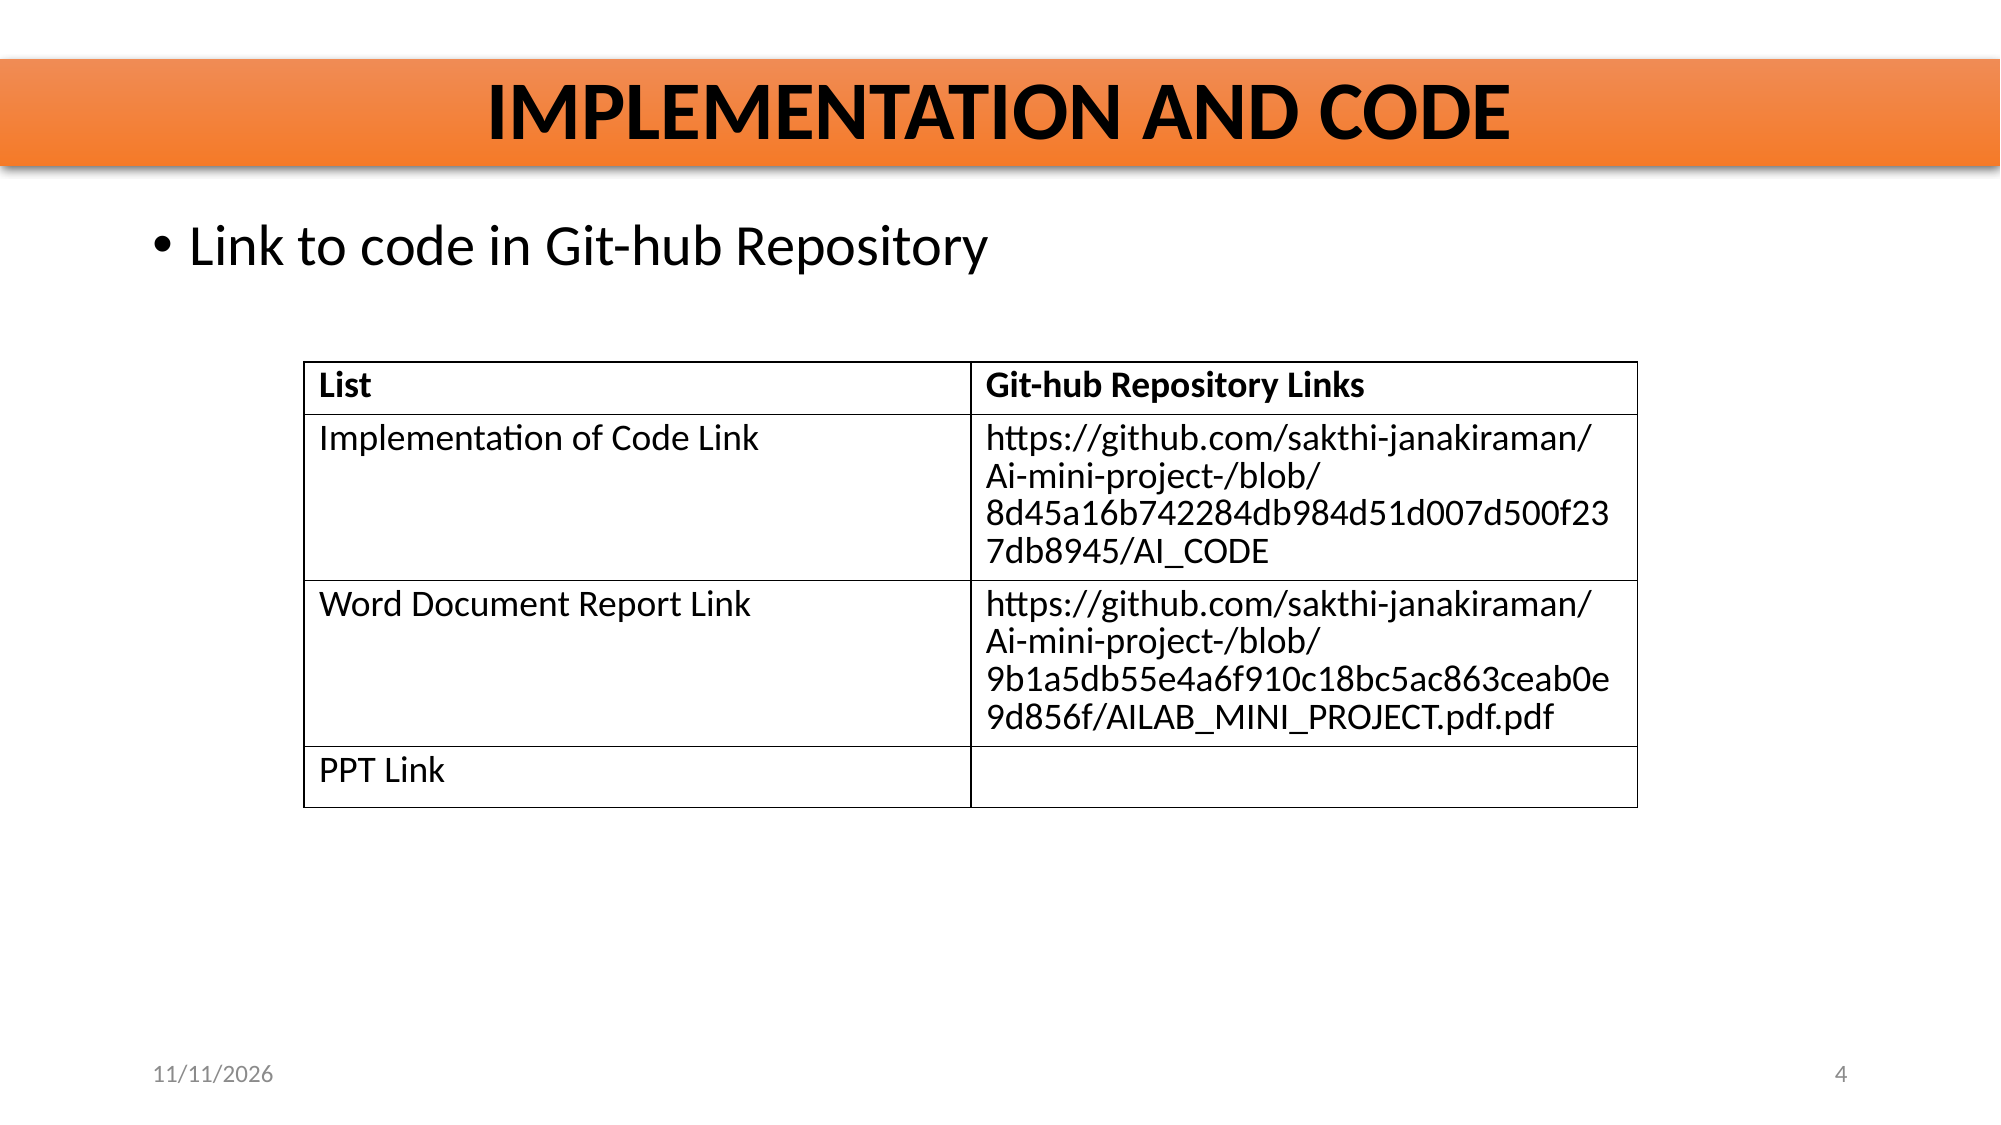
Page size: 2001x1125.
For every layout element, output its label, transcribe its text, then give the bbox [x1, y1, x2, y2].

table_cell [972, 747, 1637, 807]
list Link to code in Git-hub Repository [137, 207, 1863, 1014]
title IMPLEMENTATION AND CODE [0, 59, 2000, 166]
table_cell PPT Link [305, 747, 970, 807]
table_header List [305, 363, 970, 414]
table_cell https://github.com/sakthi-janakiraman/Ai-mini-project-/blob/8d45a16b742284db984d51d007d500f237db8945/AI_CODE [972, 415, 1637, 580]
table_cell https://github.com/sakthi-janakiraman/Ai-mini-project-/blob/9b1a5db55e4a6f910c18bc5ac863ceab0e9d856f/AILAB_MINI_PROJECT.pdf.pdf [972, 581, 1637, 746]
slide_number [137, 1042, 588, 1103]
table_cell Word Document Report Link [305, 581, 970, 746]
table_header Git-hub Repository Links [972, 363, 1637, 414]
slide_number 4 [1412, 1042, 1863, 1103]
table_cell Implementation of Code Link [305, 415, 970, 580]
